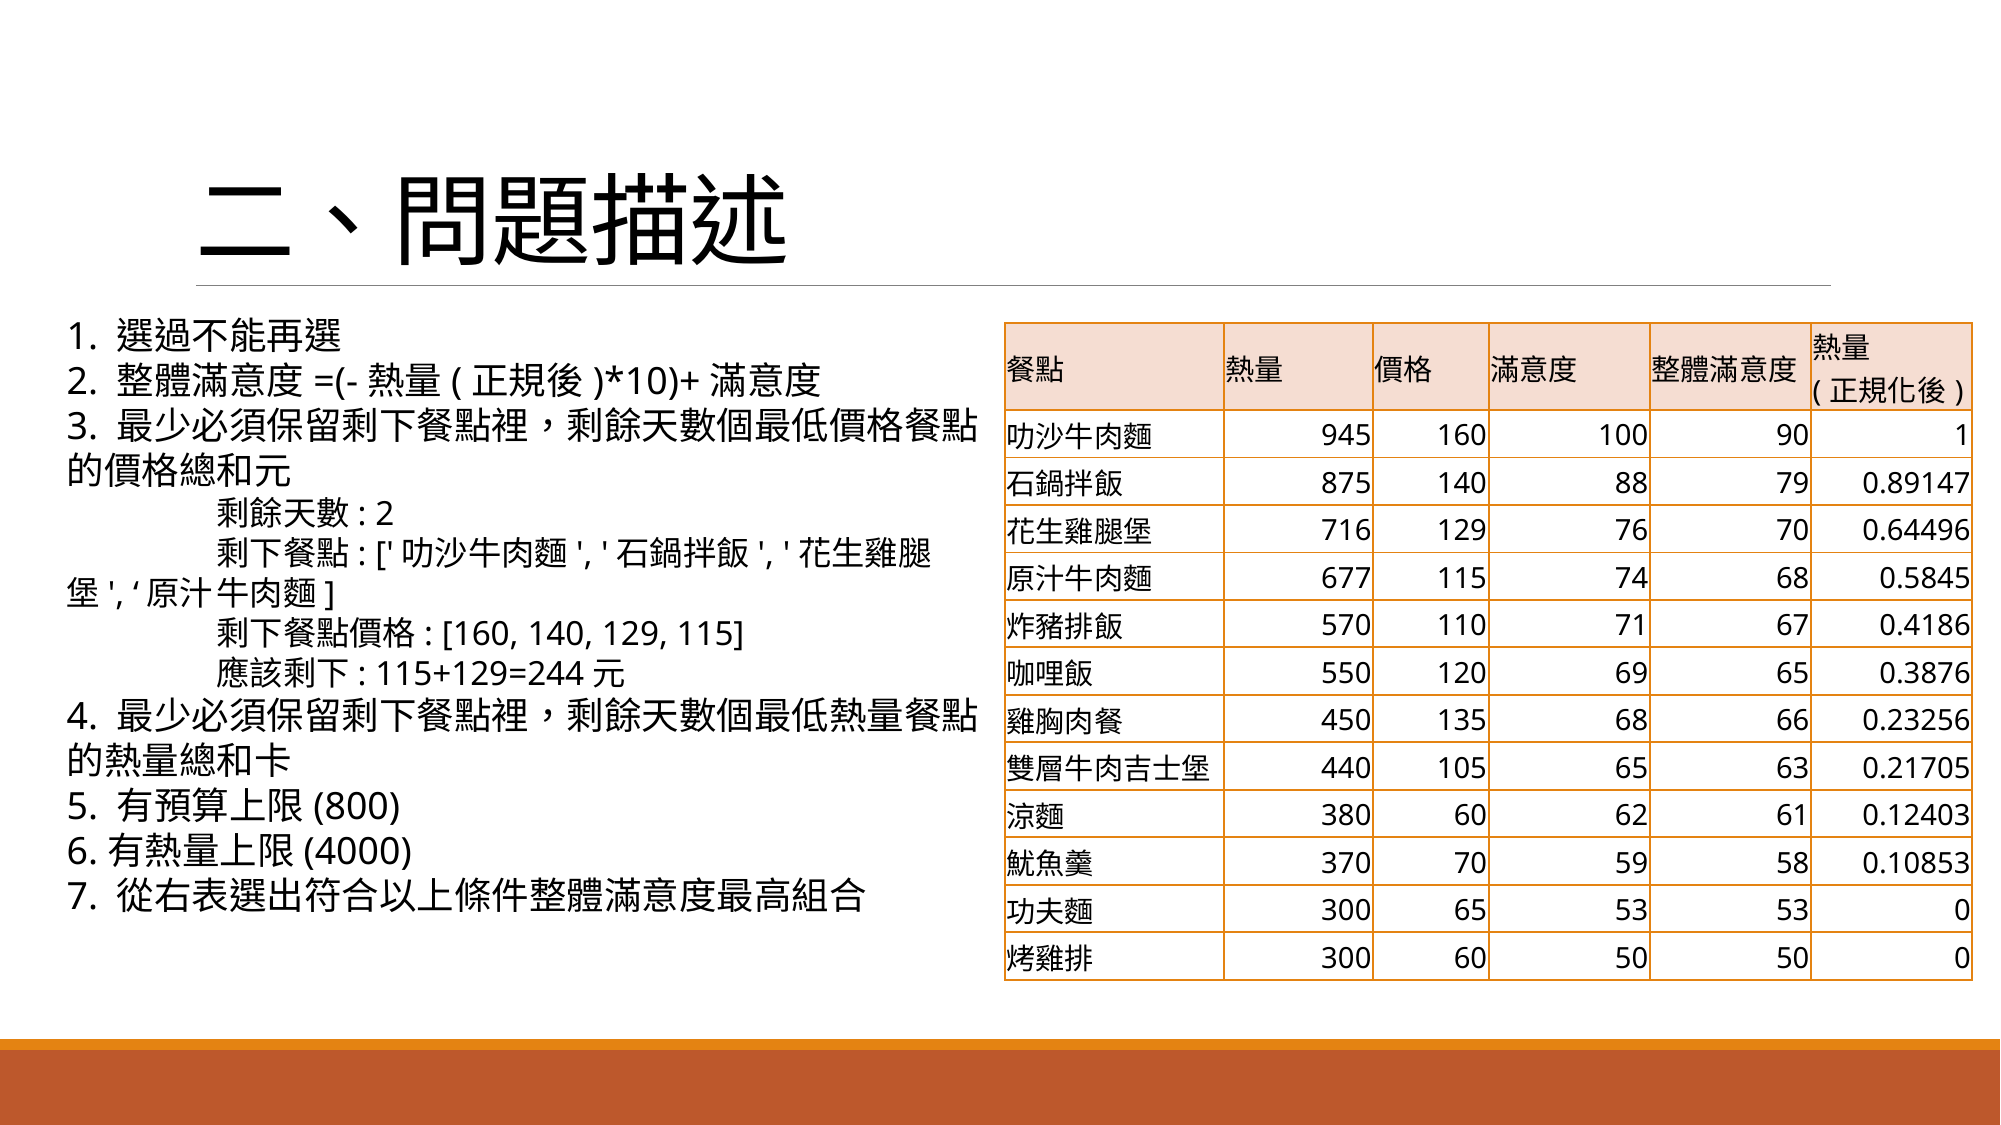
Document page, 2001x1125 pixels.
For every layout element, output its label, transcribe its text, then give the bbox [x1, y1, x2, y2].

table_cell 60 [1374, 933, 1488, 979]
table_cell 功夫麵 [1006, 886, 1223, 931]
table_cell 0.23256 [1812, 696, 1971, 741]
table_cell 60 [1374, 791, 1488, 836]
table_cell 70 [1374, 838, 1488, 884]
table_cell 440 [1225, 743, 1372, 789]
table_cell 石鍋拌飯 [1006, 458, 1223, 504]
table_cell 0.4186 [1812, 601, 1971, 646]
table_cell 380 [1225, 791, 1372, 836]
table_cell 66 [1651, 696, 1810, 741]
table_cell 110 [1374, 601, 1488, 646]
table_cell 70 [1651, 506, 1810, 552]
table_cell 花生雞腿堡 [1006, 506, 1223, 552]
table_cell 129 [1374, 506, 1488, 552]
table_cell 76 [1490, 506, 1649, 552]
table_header 熱量 (正規化後) [1812, 324, 1971, 409]
table_cell 炸豬排飯 [1006, 601, 1223, 646]
table_cell 68 [1490, 696, 1649, 741]
table_cell 370 [1225, 838, 1372, 884]
table_cell 65 [1651, 648, 1810, 694]
table_header 整體滿意度 [1651, 324, 1810, 409]
table_cell 160 [1374, 411, 1488, 457]
table_cell 69 [1490, 648, 1649, 694]
table_cell 叻沙牛肉麵 [1006, 411, 1223, 457]
table_cell 65 [1374, 886, 1488, 931]
table_cell 875 [1225, 458, 1372, 504]
table_cell 61 [1651, 791, 1810, 836]
table_cell 58 [1651, 838, 1810, 884]
table_cell 涼麵 [1006, 791, 1223, 836]
table_cell 945 [1225, 411, 1372, 457]
title 二、問題描述 [180, 47, 1830, 285]
table_cell 300 [1225, 886, 1372, 931]
table_cell 105 [1374, 743, 1488, 789]
table_cell 68 [1651, 553, 1810, 599]
table_cell 0.3876 [1812, 648, 1971, 694]
table_cell 90 [1651, 411, 1810, 457]
table_cell 115 [1374, 553, 1488, 599]
table_cell 雞胸肉餐 [1006, 696, 1223, 741]
table_cell 59 [1490, 838, 1649, 884]
table_cell 79 [1651, 458, 1810, 504]
table_header 滿意度 [1490, 324, 1649, 409]
table_cell 65 [1490, 743, 1649, 789]
table_cell 0.10853 [1812, 838, 1971, 884]
table_cell 0.89147 [1812, 458, 1971, 504]
table_cell 0.21705 [1812, 743, 1971, 789]
table_cell 0 [1812, 933, 1971, 979]
table_cell 67 [1651, 601, 1810, 646]
table_cell 魷魚羹 [1006, 838, 1223, 884]
table_cell 53 [1651, 886, 1810, 931]
table_cell 677 [1225, 553, 1372, 599]
table_cell 450 [1225, 696, 1372, 741]
table_header 熱量 [1225, 324, 1372, 409]
table_cell 0.5845 [1812, 553, 1971, 599]
table_cell 0 [1812, 886, 1971, 931]
table_cell 120 [1374, 648, 1488, 694]
table_cell 咖哩飯 [1006, 648, 1223, 694]
table_cell 88 [1490, 458, 1649, 504]
table_header 價格 [1374, 324, 1488, 409]
table_cell 烤雞排 [1006, 933, 1223, 979]
table_cell 62 [1490, 791, 1649, 836]
table_cell 0.12403 [1812, 791, 1971, 836]
text_box 1. 選過不能再選 2. 整體滿意度=(-熱量(正規後)*10)+滿意度 3. 最少必須保留剩下餐點裡，剩餘天數個最低價格餐點的價格總和元 剩餘天數: 2 剩下餐點: ['叻沙牛肉麵', '石鍋拌飯', '花生雞腿堡', ‘原汁 牛肉麵] 剩下餐點價格: [160, 140, 129, 115] 應該剩下: 115+129=244元 4. 最少必須保留剩下餐點裡，剩餘天數個最低熱量餐點的熱量總和卡 5. 有預算上限(800) 6.有熱量上限(4000) 7. 從右表選出符合以上條件整體滿意度最高組合 [51, 304, 1000, 925]
table_cell 135 [1374, 696, 1488, 741]
table_cell 570 [1225, 601, 1372, 646]
table_cell 50 [1490, 933, 1649, 979]
table_cell 63 [1651, 743, 1810, 789]
table_cell 74 [1490, 553, 1649, 599]
table_cell 原汁牛肉麵 [1006, 553, 1223, 599]
table_cell 140 [1374, 458, 1488, 504]
table_cell 550 [1225, 648, 1372, 694]
table_cell 71 [1490, 601, 1649, 646]
table_cell 50 [1651, 933, 1810, 979]
table_cell 300 [1225, 933, 1372, 979]
table_cell 100 [1490, 411, 1649, 457]
table_cell 53 [1490, 886, 1649, 931]
table_cell 716 [1225, 506, 1372, 552]
table_cell 0.64496 [1812, 506, 1971, 552]
table_cell 1 [1812, 411, 1971, 457]
table_header 餐點 [1006, 324, 1223, 409]
table_cell 雙層牛肉吉士堡 [1006, 743, 1223, 789]
